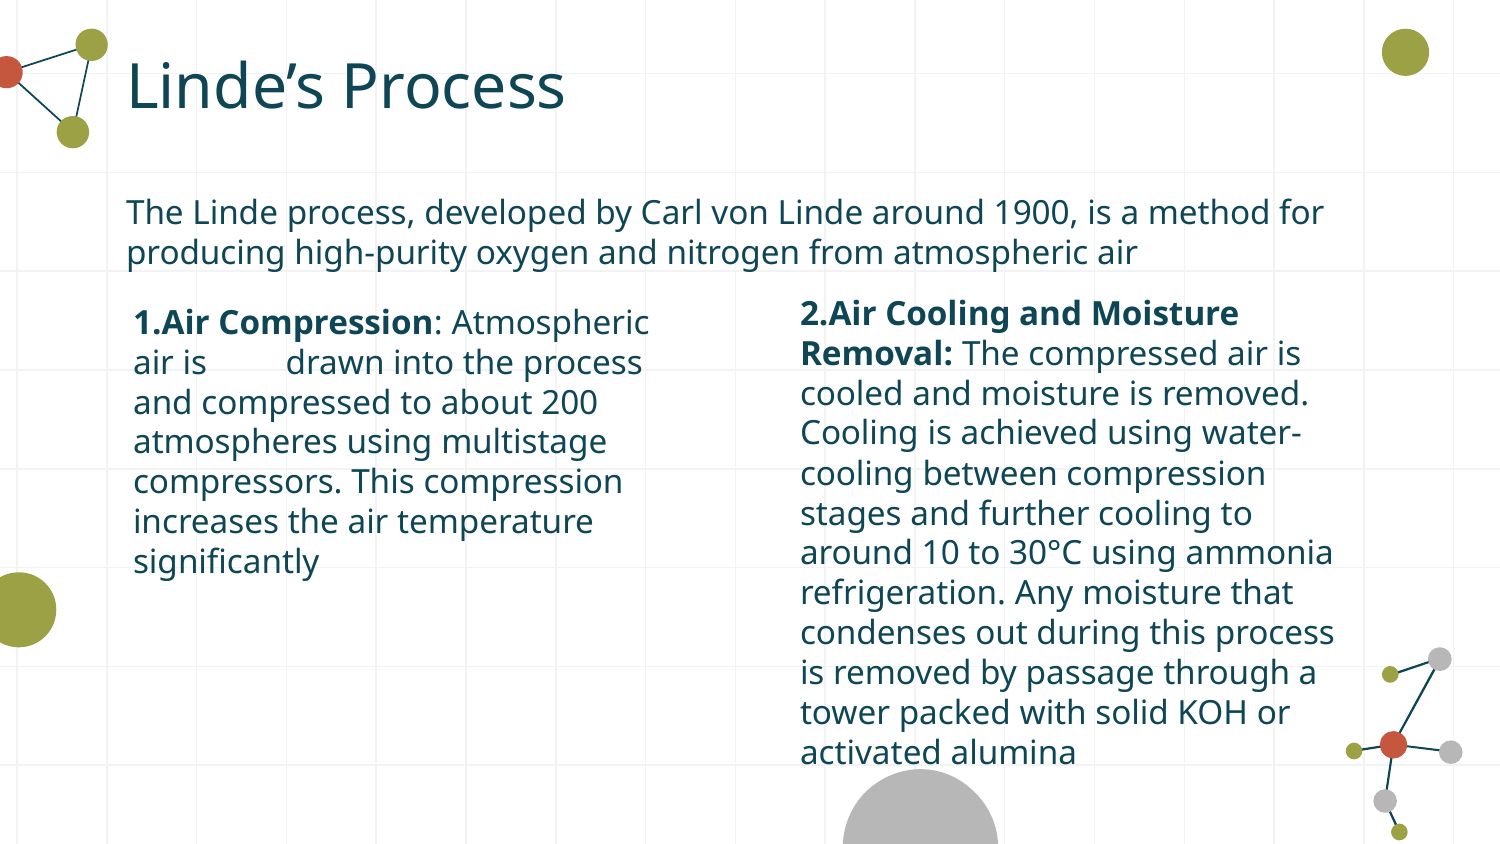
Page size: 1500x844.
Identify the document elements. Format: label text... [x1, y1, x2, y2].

title Linde’s Process [111, 30, 1375, 125]
subtitle 1.Air Compression: Atmospheric air is drawn into the process and compressed to about 200 atmospheres using multistage compressors. This compression increases the air temperature significantly [118, 286, 693, 543]
subtitle The Linde process, developed by Carl von Linde around 1900, is a method for producing high-purity oxygen and nitrogen from atmospheric air [111, 194, 1353, 286]
subtitle 2.Air Cooling and Moisture Removal: The compressed air is cooled and moisture is removed. Cooling is achieved using water-cooling between compression stages and further cooling to around 10 to 30°C using ammonia refrigeration. Any moisture that condenses out during this process is removed by passage through a tower packed with solid KOH or activated alumina [785, 277, 1360, 534]
